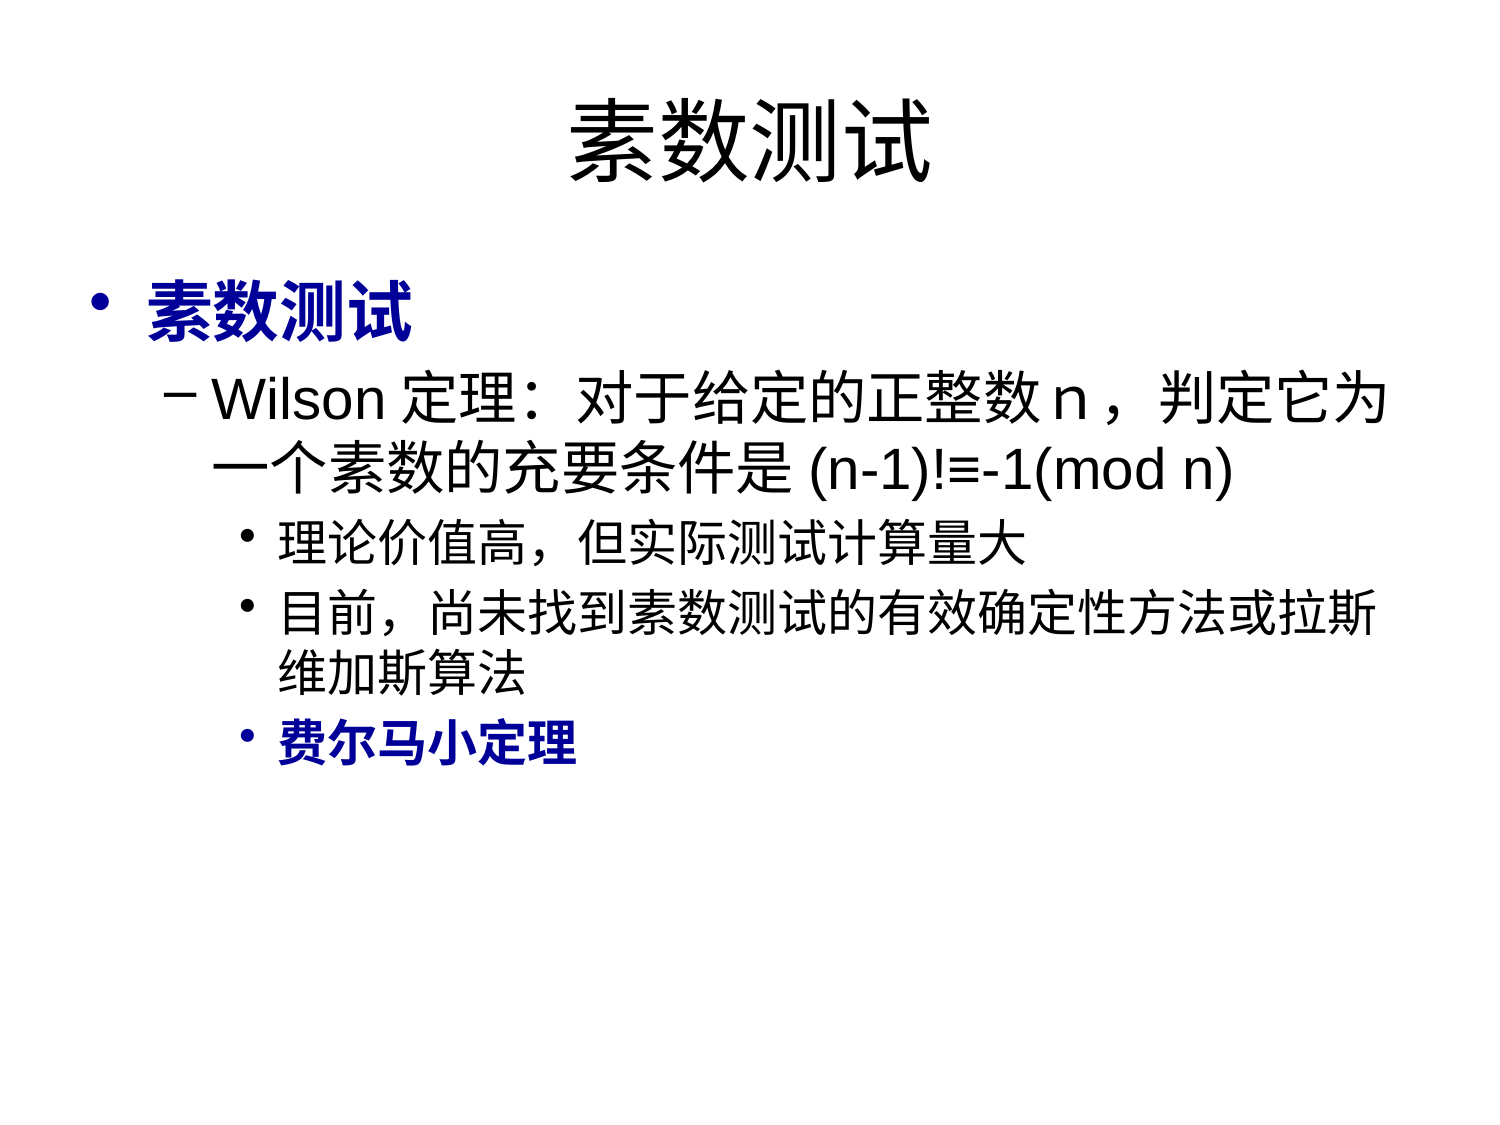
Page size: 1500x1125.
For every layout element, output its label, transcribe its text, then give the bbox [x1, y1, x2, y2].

title 素数测试 [74, 44, 1426, 233]
list 素数测试 Wilson定理：对于给定的正整数ｎ，判定它为一个素数的充要条件是(n-1)!≡-1(mod n) 理论价值高，但实际测试计算量大 目前，尚未找到素数测试的有效确定性方法或拉斯维加斯算法 费尔马小定理 [74, 262, 1426, 1006]
